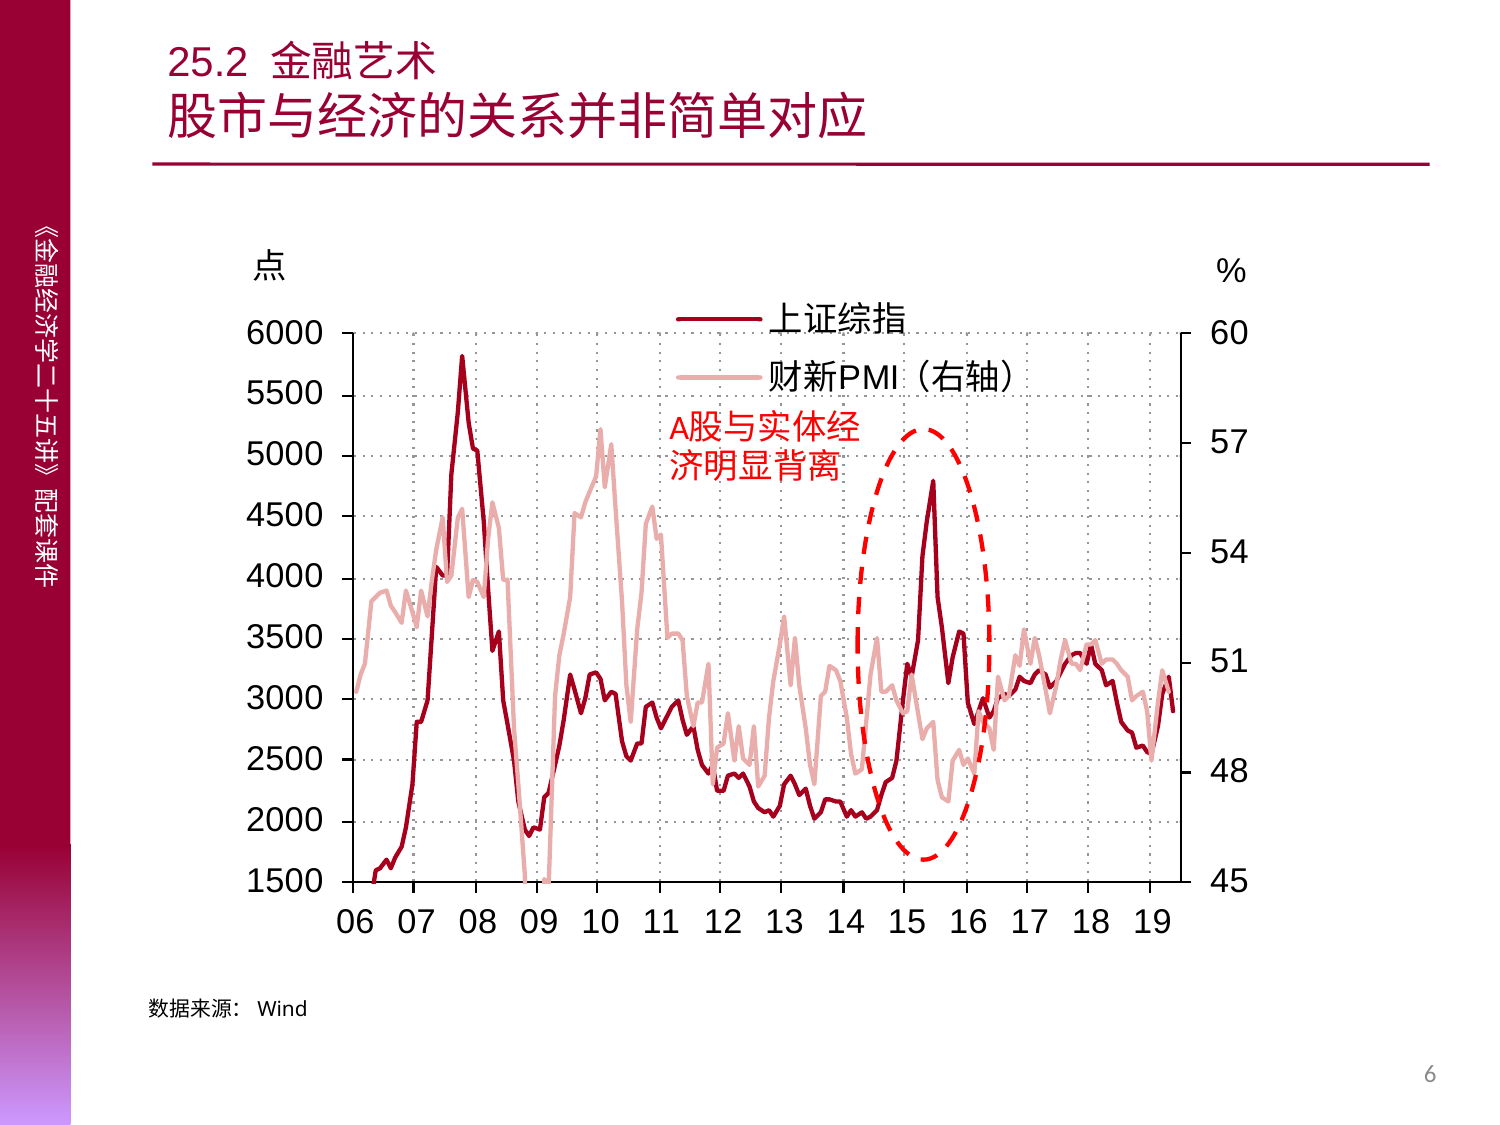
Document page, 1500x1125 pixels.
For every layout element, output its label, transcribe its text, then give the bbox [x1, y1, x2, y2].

text_box 数据来源：Wind [148, 996, 727, 1022]
title 25.2 金融艺术 股市与经济的关系并非简单对应 [152, 0, 1426, 153]
slide_number 6 [1101, 1042, 1452, 1103]
picture [239, 237, 1275, 946]
